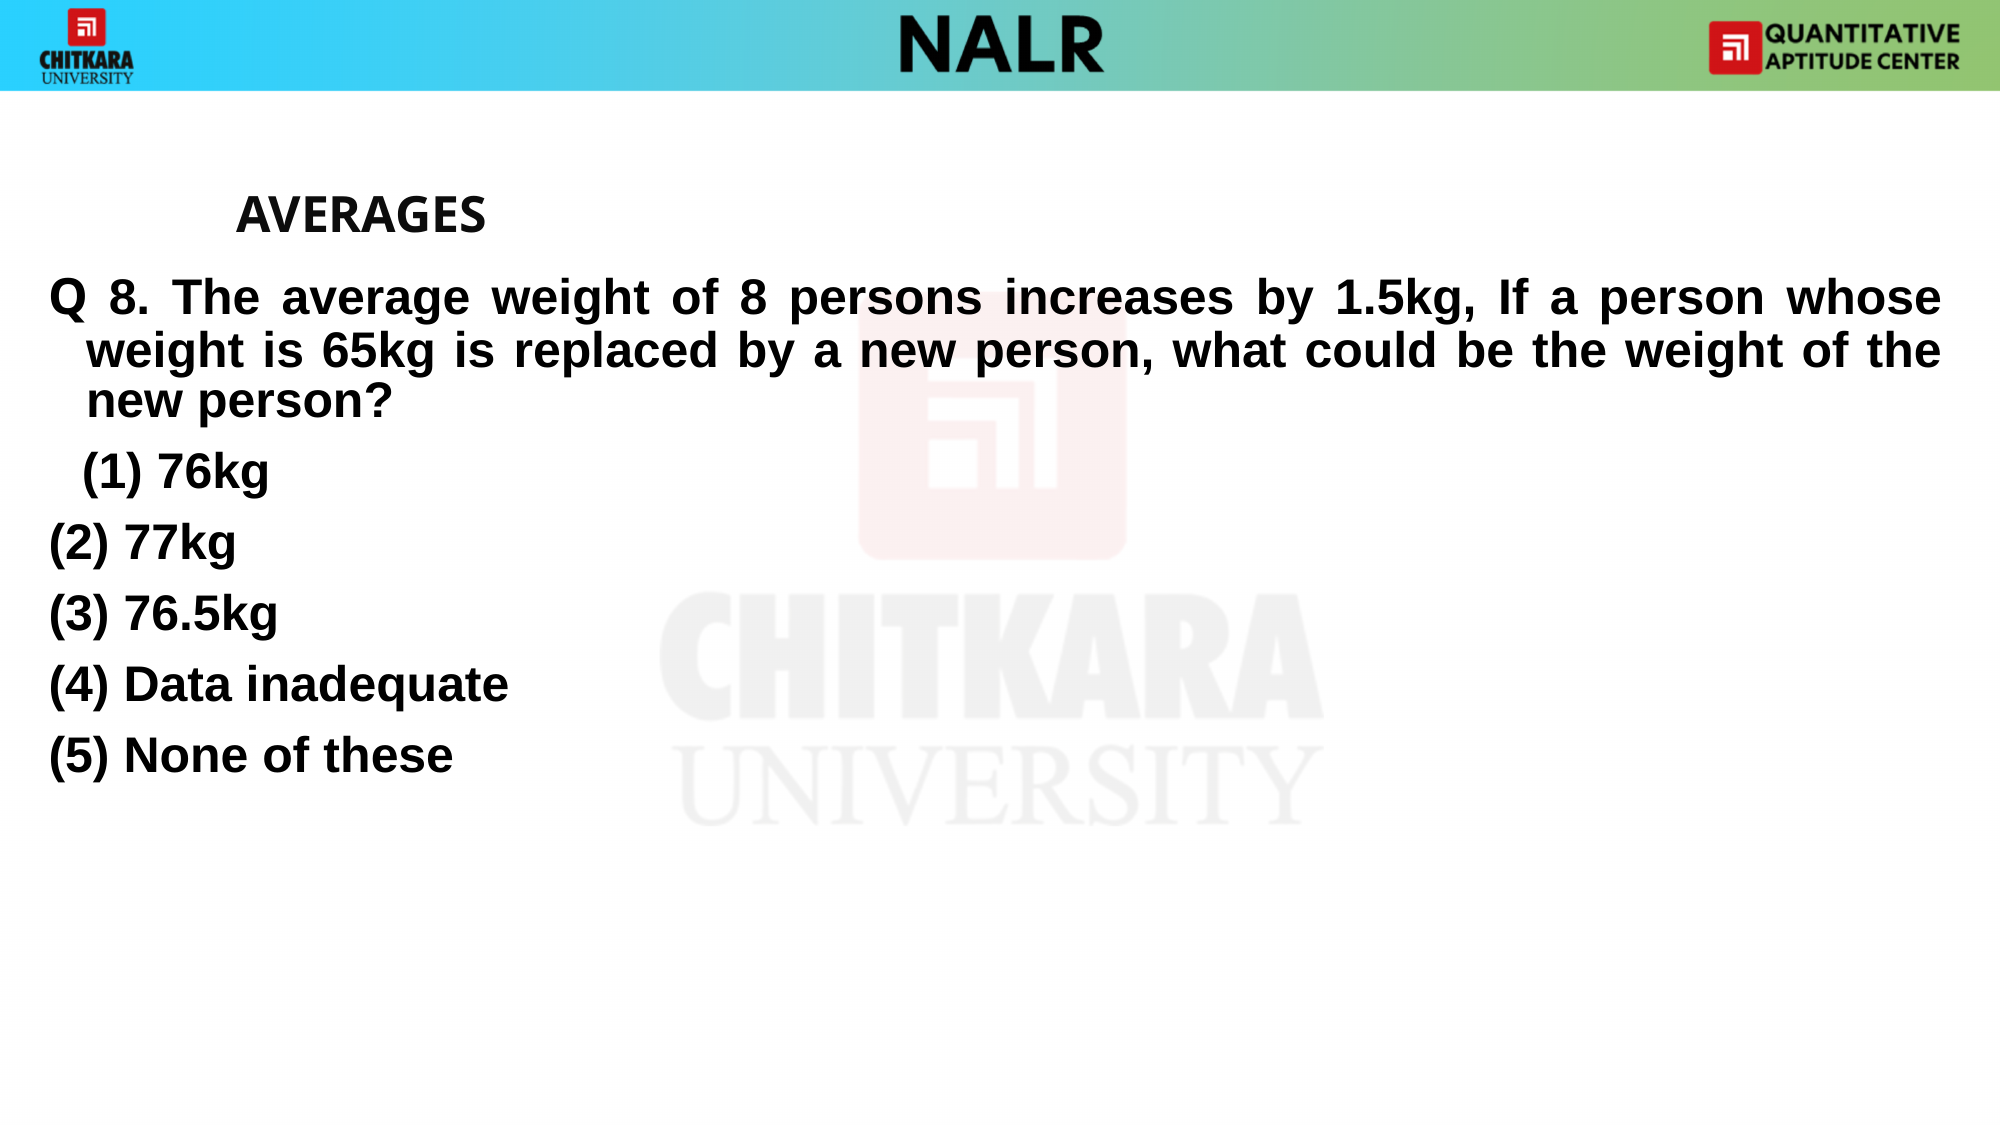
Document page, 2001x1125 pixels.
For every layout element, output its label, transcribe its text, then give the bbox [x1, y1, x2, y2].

picture [0, 0, 2000, 1125]
title [41, 31, 1959, 142]
list AVERAGES Q 8. The average weight of 8 persons increases by 1.5kg, If a person whose weight is 65kg is replaced by a new person, what could be the weight of the new person? 76kg (2) 77kg (3) 76.5kg (4) Data inadequate (5) None of these [33, 175, 1959, 1053]
